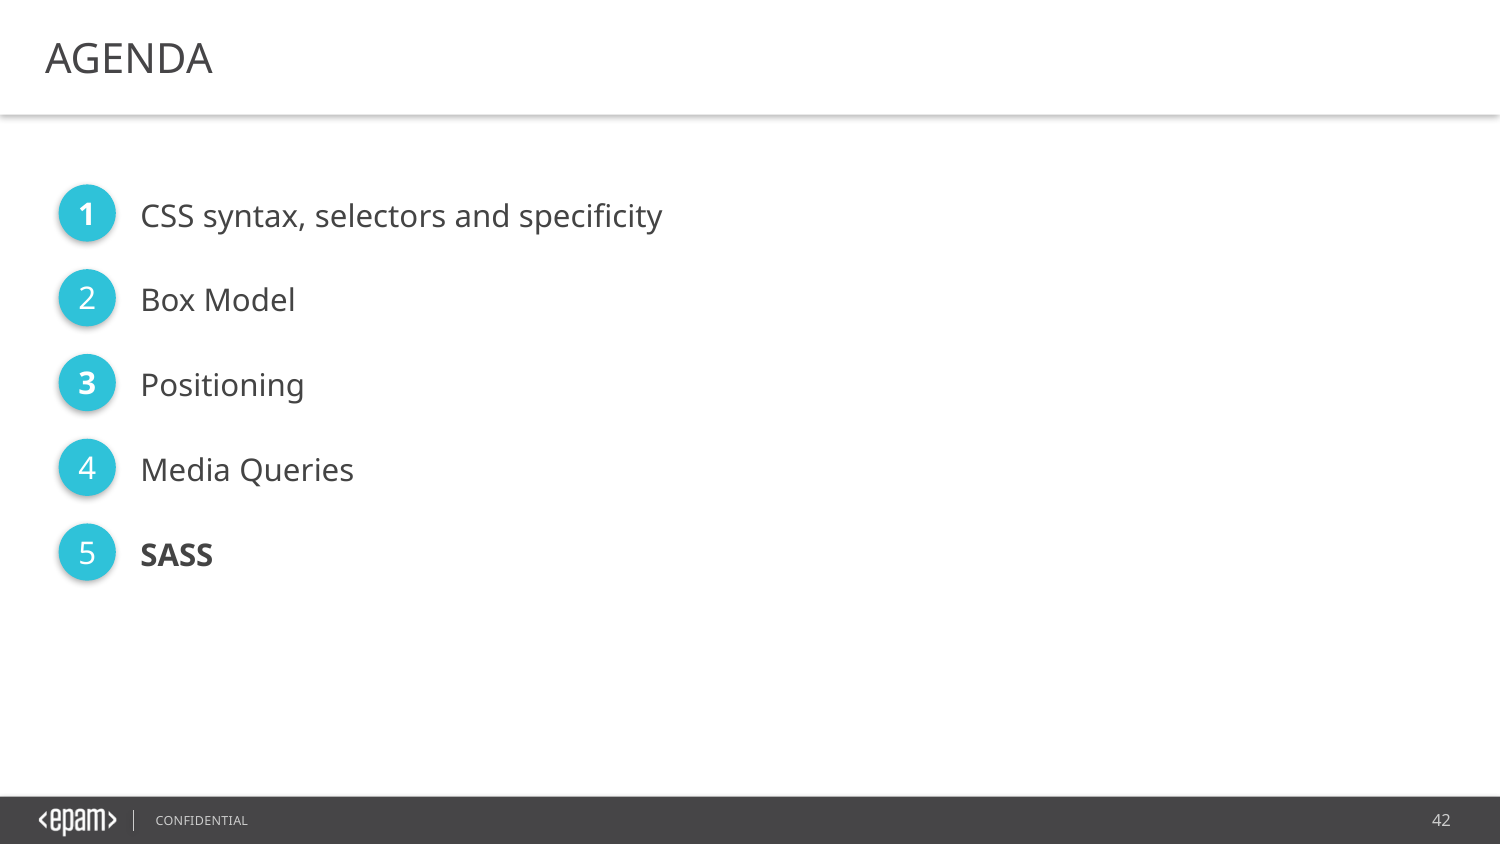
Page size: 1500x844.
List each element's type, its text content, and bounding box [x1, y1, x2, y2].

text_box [58, 184, 736, 242]
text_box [58, 438, 954, 497]
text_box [58, 523, 954, 581]
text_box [58, 268, 736, 327]
list AGENDA [0, 0, 1500, 115]
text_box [58, 353, 954, 412]
picture [38, 808, 117, 837]
